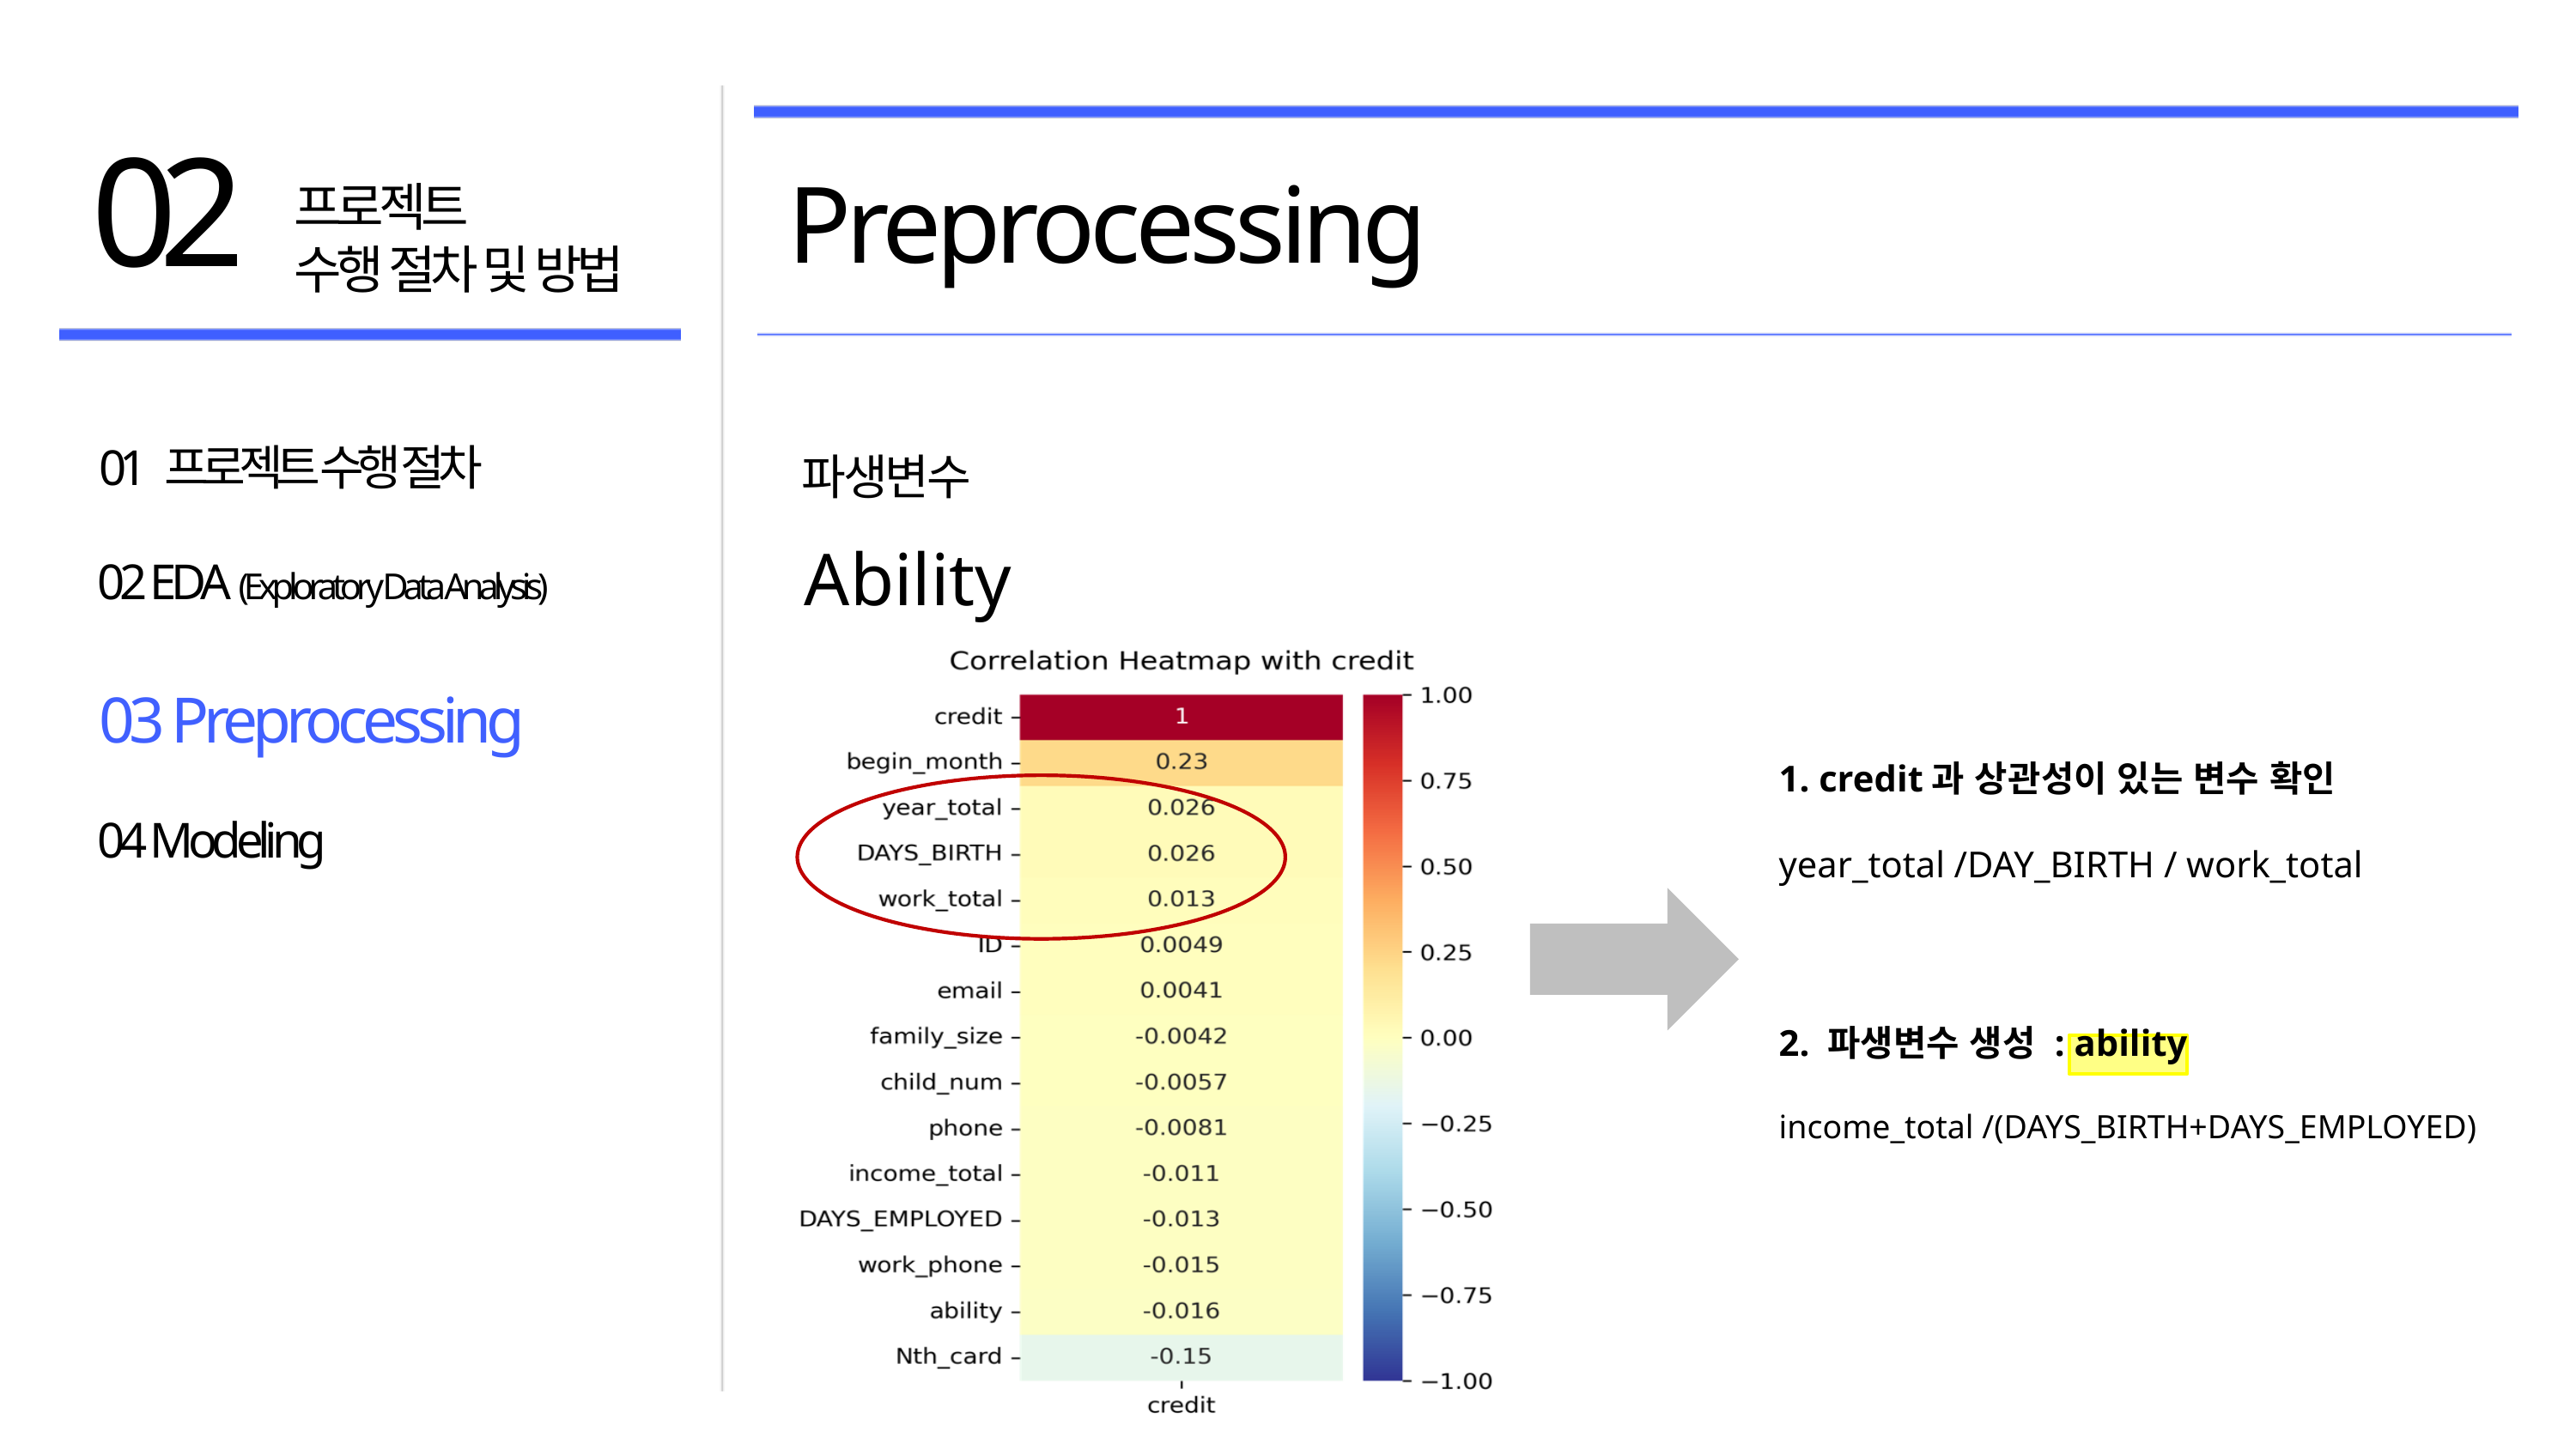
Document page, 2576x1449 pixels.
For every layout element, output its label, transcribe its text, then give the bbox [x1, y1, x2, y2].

text_box 01 프로젝트 수행 절차 [86, 430, 776, 501]
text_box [754, 89, 2519, 135]
text_box 04 Modeling [85, 803, 771, 874]
text_box 프로젝트 수행 절차 및 방법 [281, 167, 719, 306]
text_box 02 [78, 109, 361, 303]
text_box 2. 파생변수 생성 : ability income_total /(DAYS_BIRTH+DAYS_EMPLOYED) [1765, 971, 2518, 1194]
text_box 02 EDA (Exploratory Data Analysis) [85, 545, 792, 616]
picture [720, 87, 725, 430]
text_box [756, 331, 2512, 338]
text_box 03 Preprocessing [86, 674, 771, 734]
picture [720, 501, 725, 545]
text_box 1. credit과 상관성이 있는 변수 확인 year_total /DAY_BIRTH / work_total [1765, 706, 2434, 892]
picture [720, 616, 725, 674]
text_box 파생변수 [788, 440, 1515, 511]
text_box Ability [792, 527, 1517, 627]
picture [720, 762, 725, 803]
picture [720, 874, 725, 1391]
text_box [1528, 886, 1741, 1033]
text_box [69, 735, 771, 742]
text_box Preprocessing [775, 151, 1958, 291]
text_box 03 Preprocessing [86, 749, 771, 762]
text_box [59, 312, 681, 358]
picture [775, 637, 1522, 1433]
